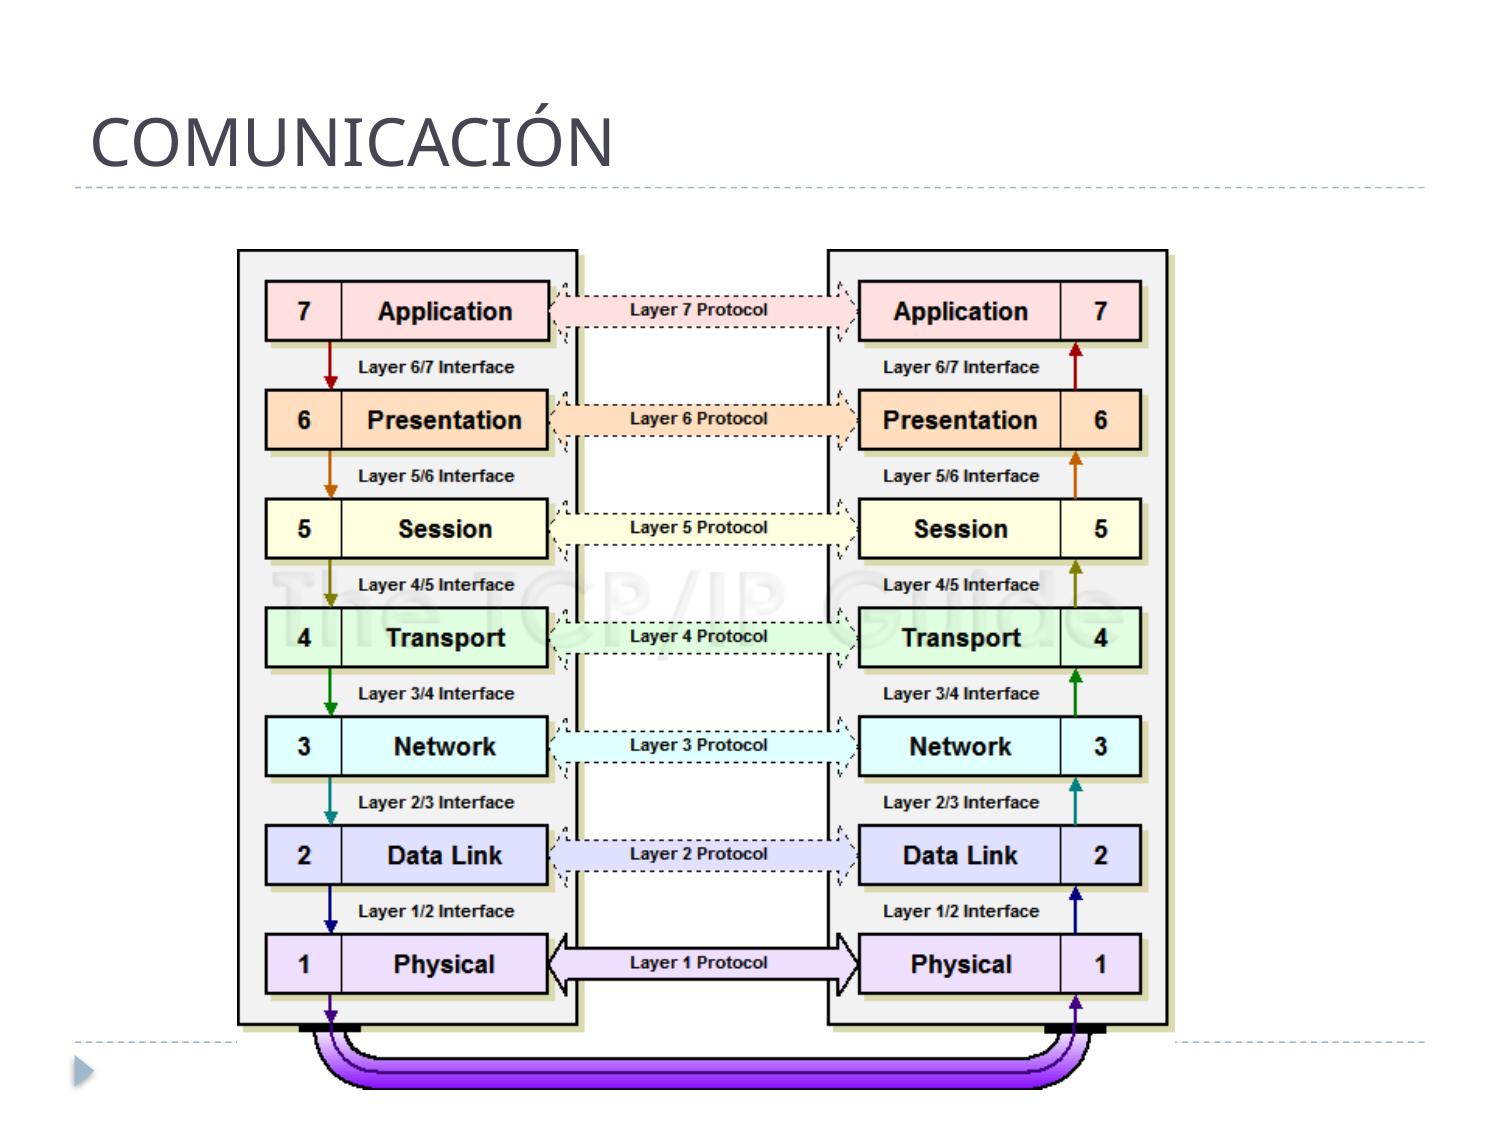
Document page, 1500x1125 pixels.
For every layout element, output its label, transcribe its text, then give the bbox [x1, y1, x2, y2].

title COMUNICACIÓN [75, 24, 1425, 188]
picture [237, 249, 1176, 1091]
